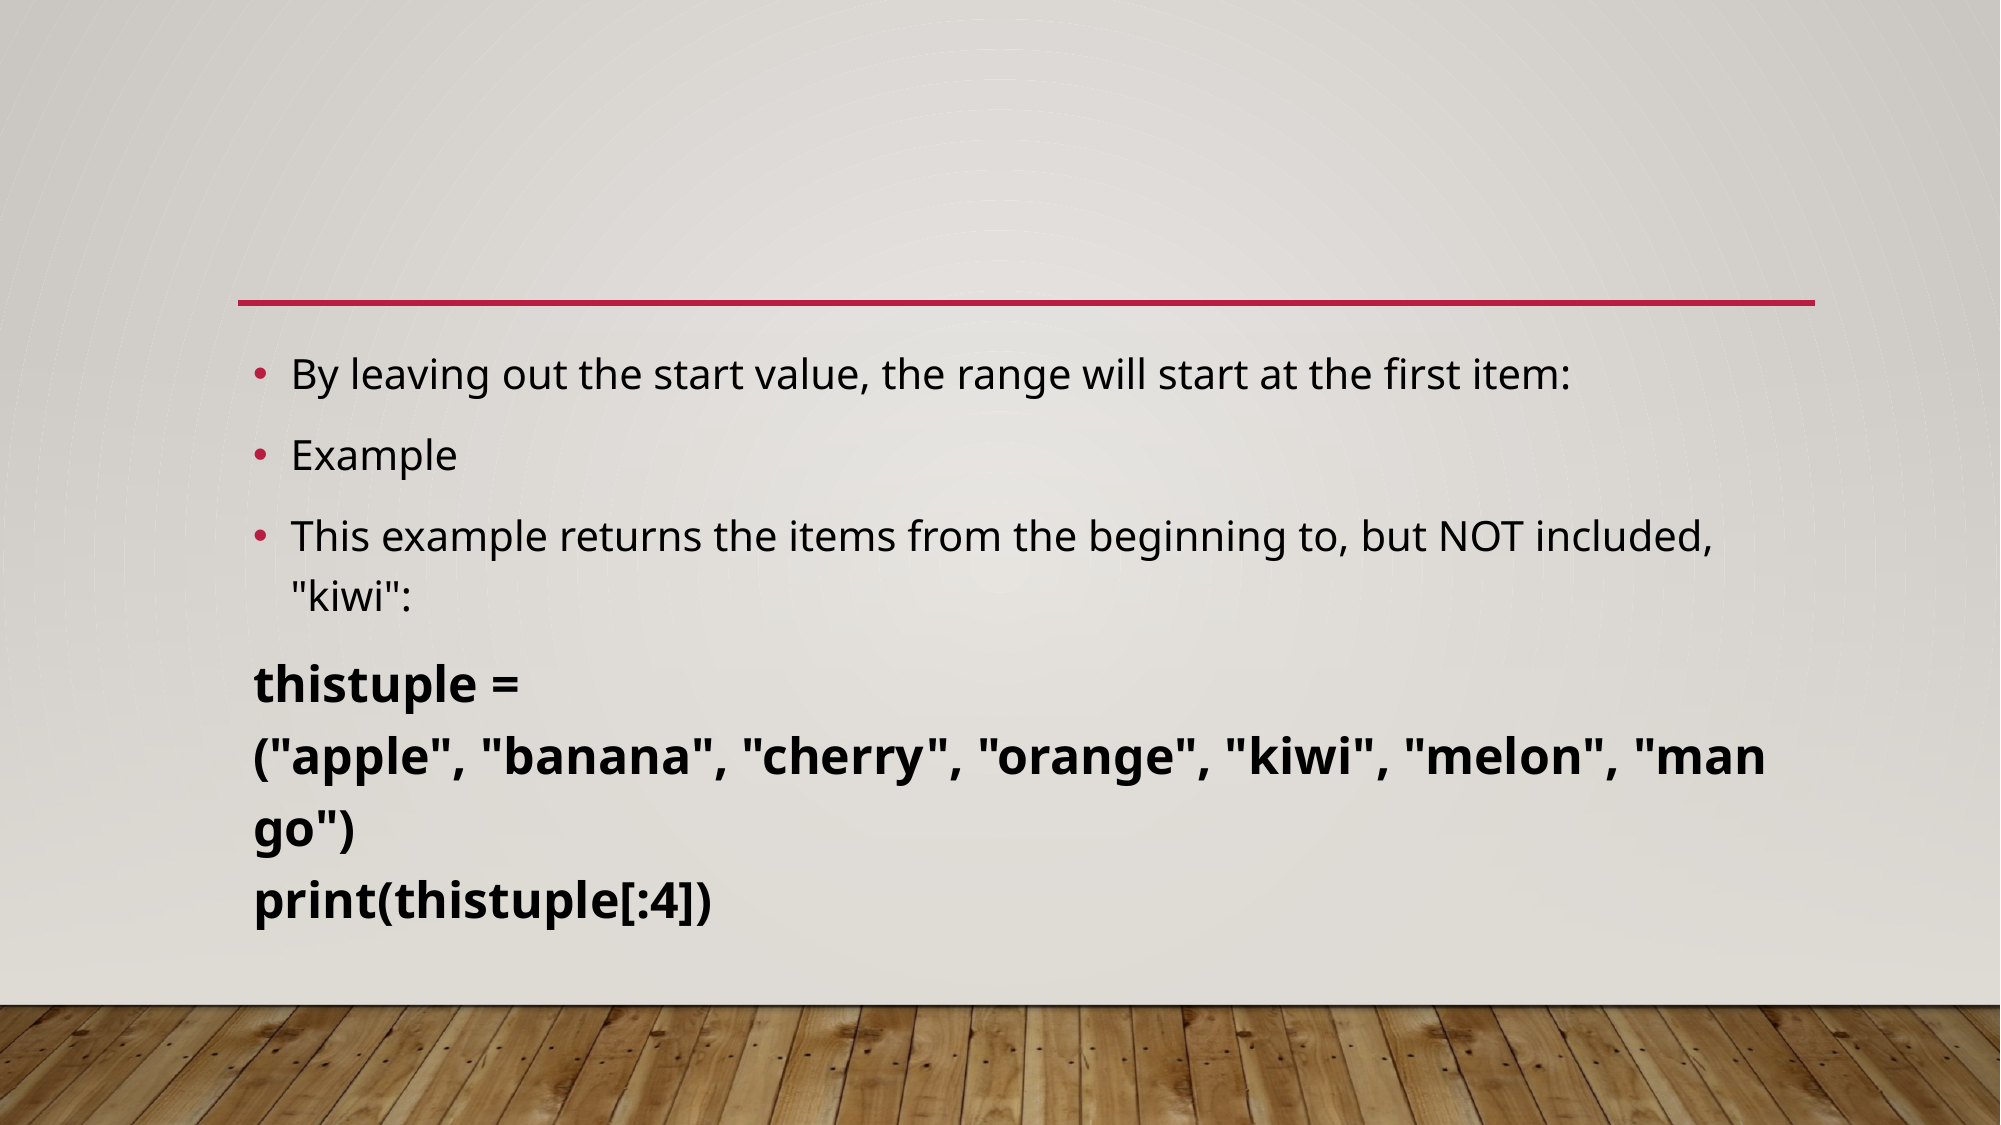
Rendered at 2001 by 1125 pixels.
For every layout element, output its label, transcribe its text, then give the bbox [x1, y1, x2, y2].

picture [0, 1005, 2000, 1125]
list By leaving out the start value, the range will start at the first item: Example This example returns the items from the beginning to, but NOT included, "kiwi": thistuple = ("apple", "banana", "cherry", "orange", "kiwi", "melon", "mango") print(thistuple[:4]) [238, 330, 1814, 897]
